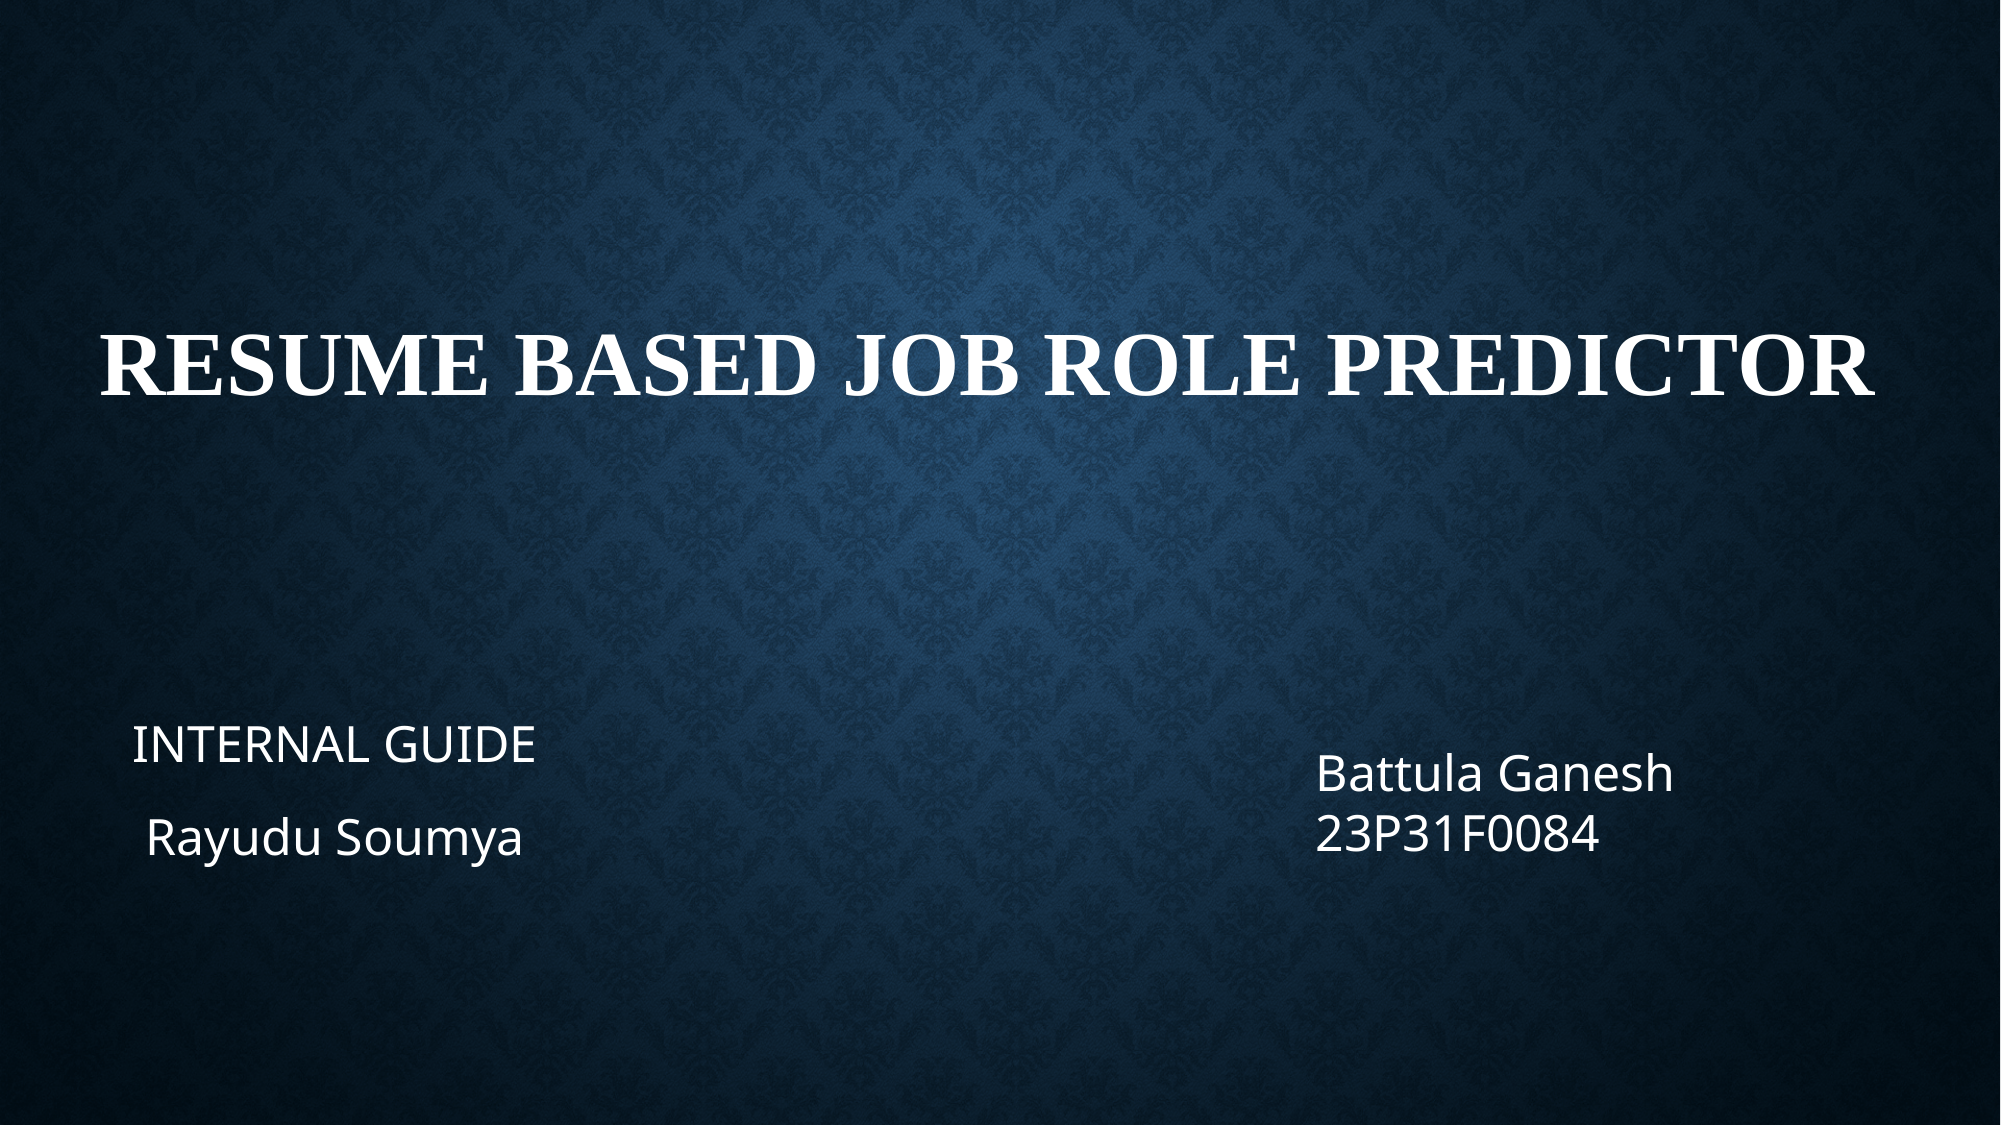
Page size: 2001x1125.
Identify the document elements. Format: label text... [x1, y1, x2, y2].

subtitle INTERNAL GUIDE Rayudu Soumya [81, 692, 590, 905]
title Resume based job role PREDICTOR [84, 239, 1943, 424]
text_box Battula Ganesh 23P31F0084 [1301, 733, 1809, 869]
